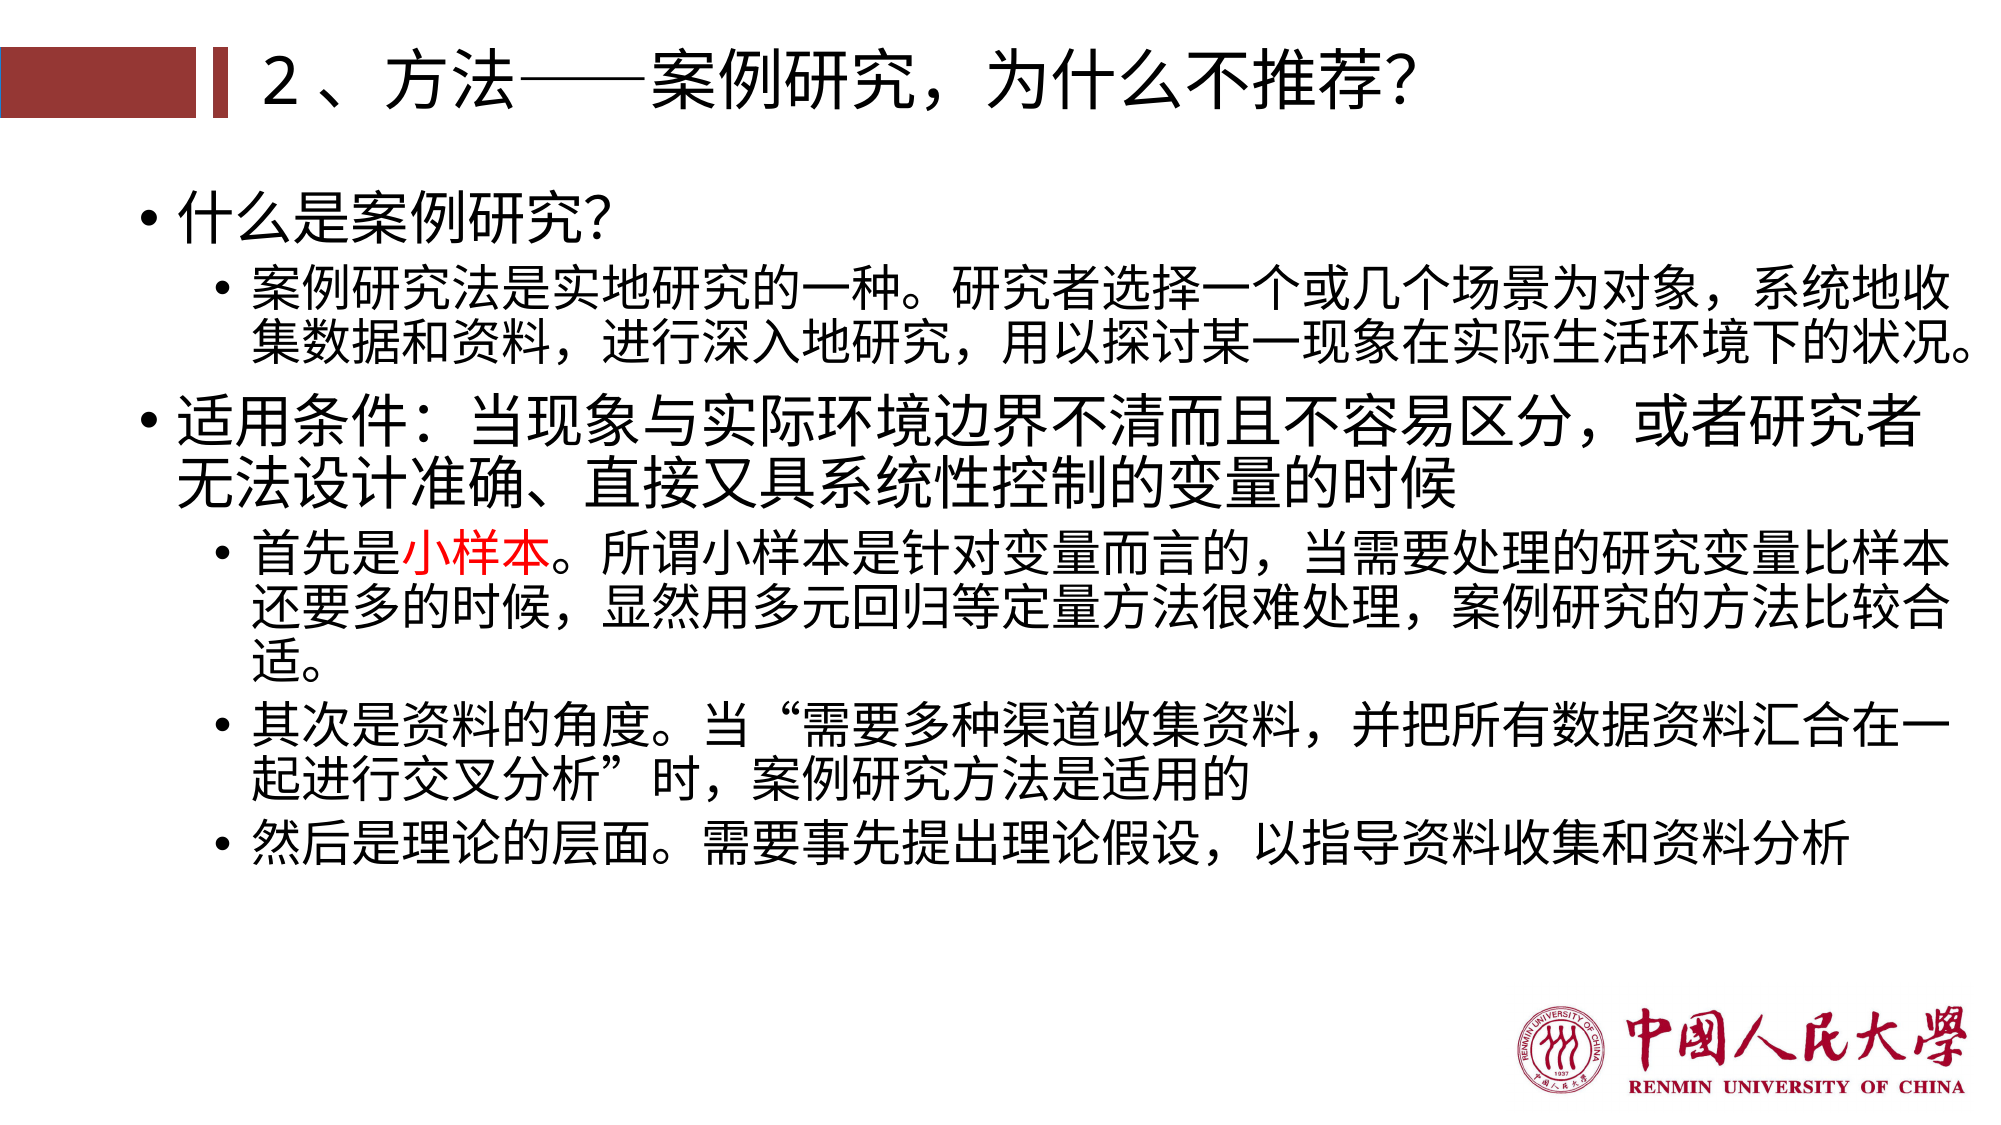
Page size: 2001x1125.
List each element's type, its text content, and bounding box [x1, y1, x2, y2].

title 2、方法——案例研究，为什么不推荐？ [245, 7, 1971, 158]
picture [0, 47, 196, 118]
picture [213, 47, 228, 118]
picture [1506, 982, 1974, 1113]
list 什么是案例研究？ 案例研究法是实地研究的一种。研究者选择一个或几个场景为对象，系统地收集数据和资料，进行深入地研究，用以探讨某一现象在实际生活环境下的状况。 适用条件：当现象与实际环境边界不清而且不容易区分，或者研究者无法设计准确、直接又具系统性控制的变量的时候 首先是小样本。所谓小样本是针对变量而言的，当需要处理的研究变量比样本还要多的时候，显然用多元回归等定量方法很难处理，案例研究的方法比较合适。 其次是资料的角度。当“需要多种渠道收集资料，并把所有数据资料汇合在一起进行交叉分析”时，案例研究方法是适用的 然后是理论的层面。需要事先提出理论假设，以指导资料收集和资料分析 [123, 182, 1971, 987]
